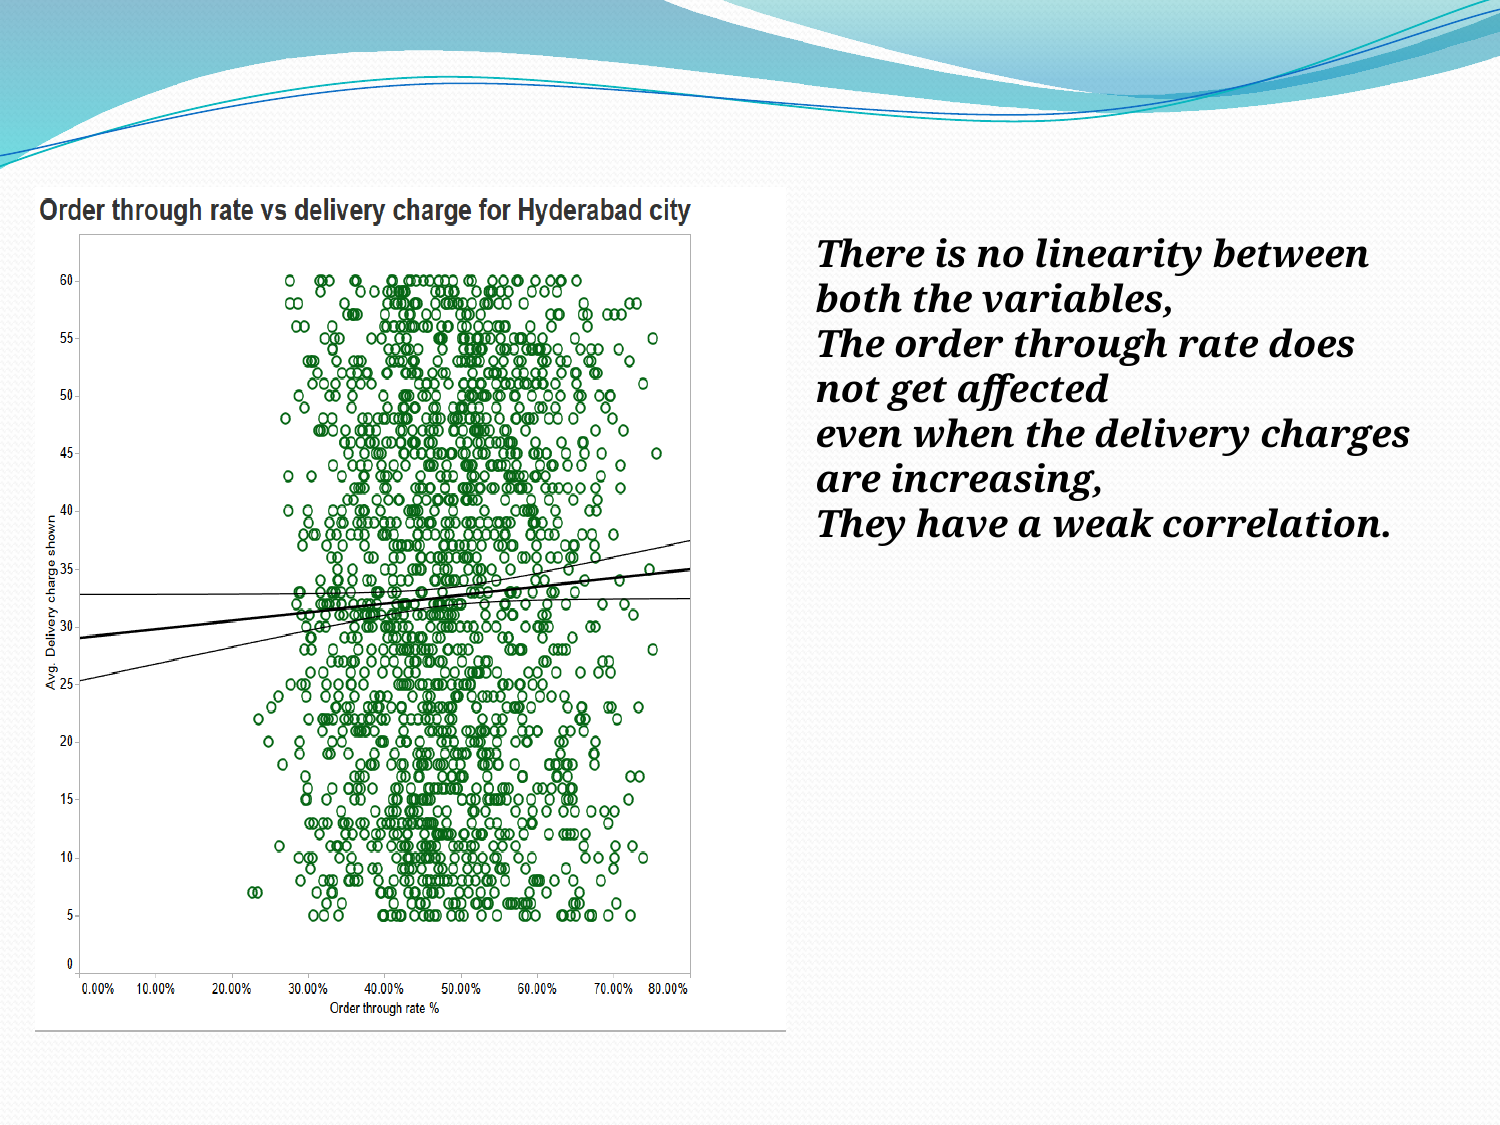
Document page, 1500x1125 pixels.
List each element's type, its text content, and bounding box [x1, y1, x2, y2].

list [34, 187, 786, 1032]
text_box There is no linearity between both the variables, The order through rate does not get affected even when the delivery charges are increasing, They have a weak correlation. [800, 222, 1442, 553]
